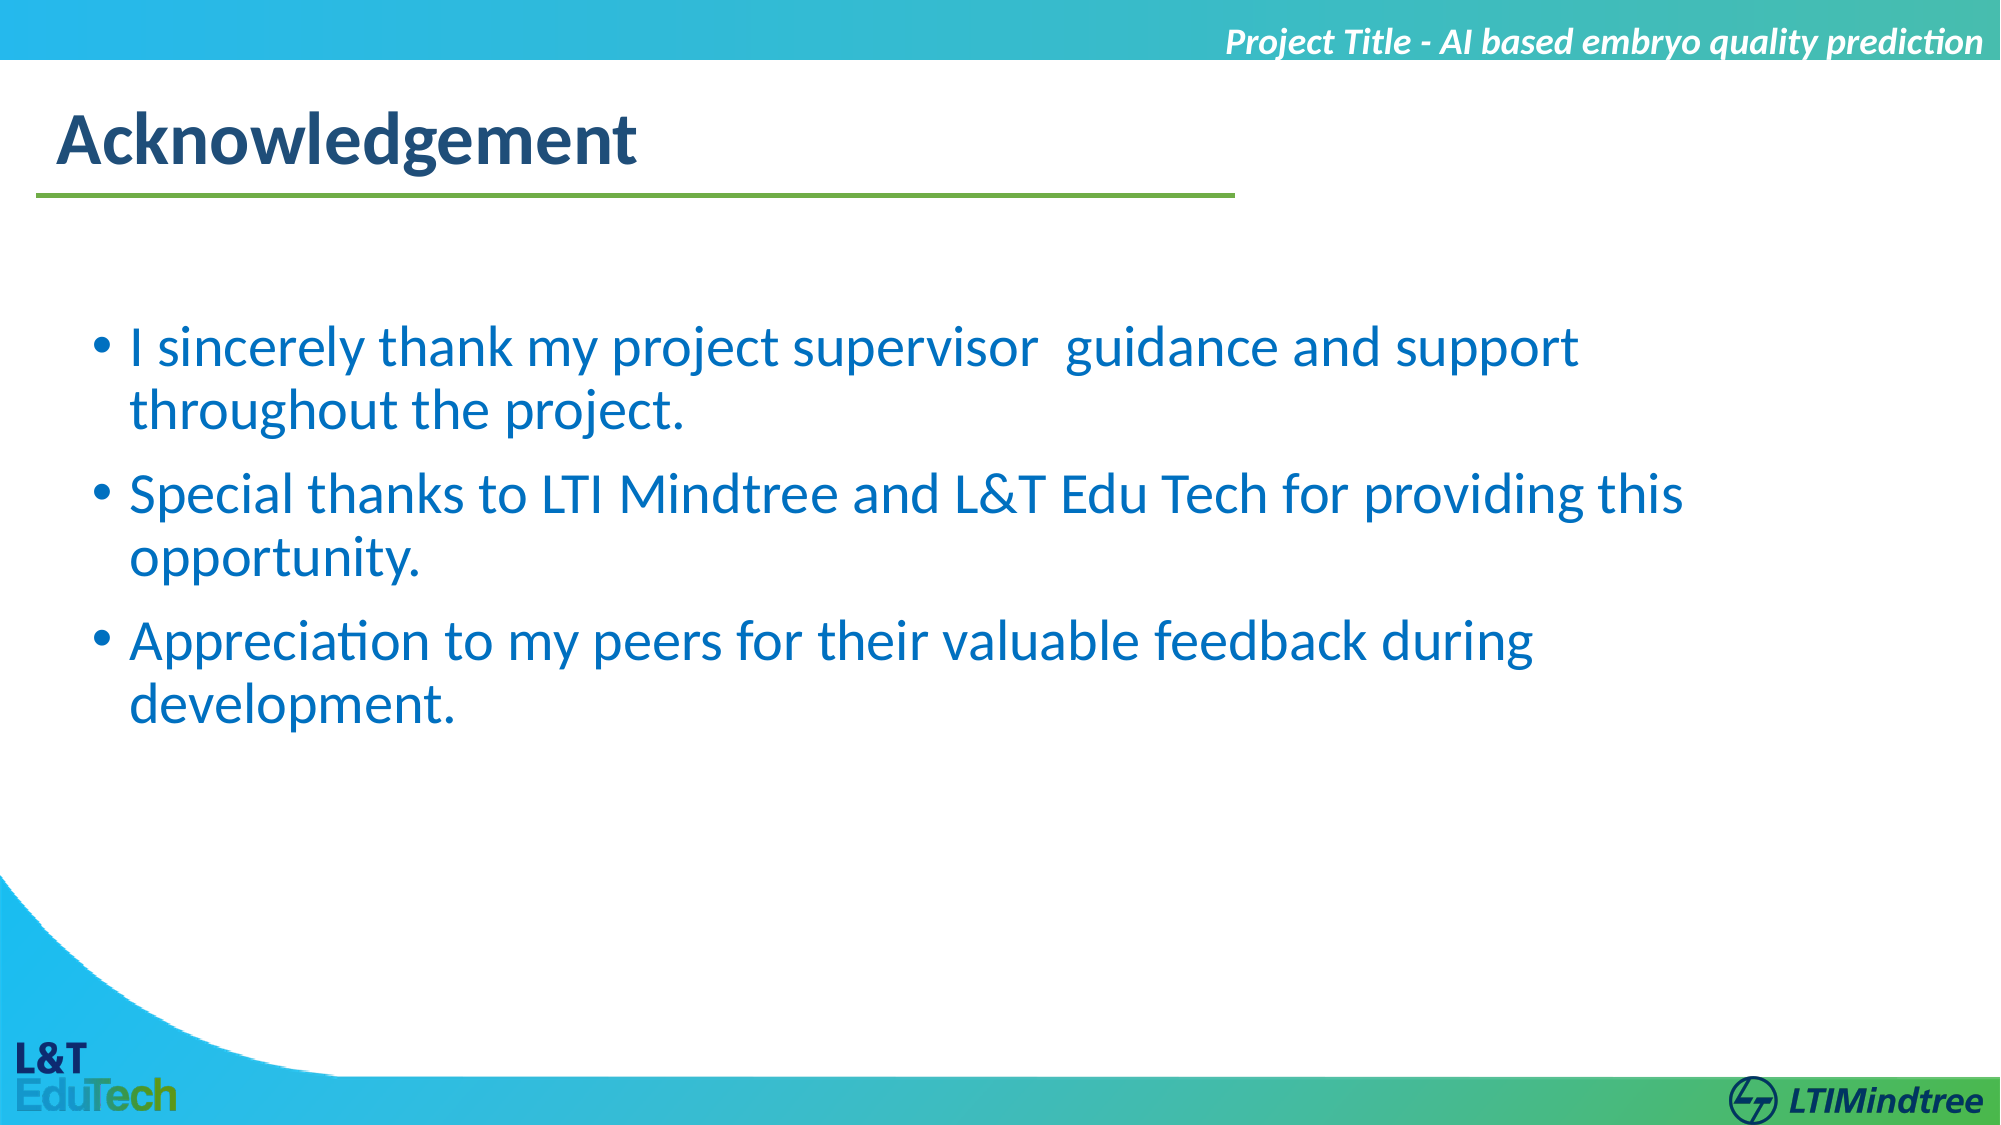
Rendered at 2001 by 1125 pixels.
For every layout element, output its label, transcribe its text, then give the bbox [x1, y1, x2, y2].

text_box Acknowledgement [41, 82, 1785, 188]
picture [0, 875, 2000, 1125]
text_box Project Title - AI based embryo quality prediction [999, 9, 2000, 114]
list I sincerely thank my project supervisor guidance and support throughout the project. Special thanks to LTI Mindtree and L&T Edu Tech for providing this opportunity. Appreciation to my peers for their valuable feedback during development. [76, 308, 1785, 889]
